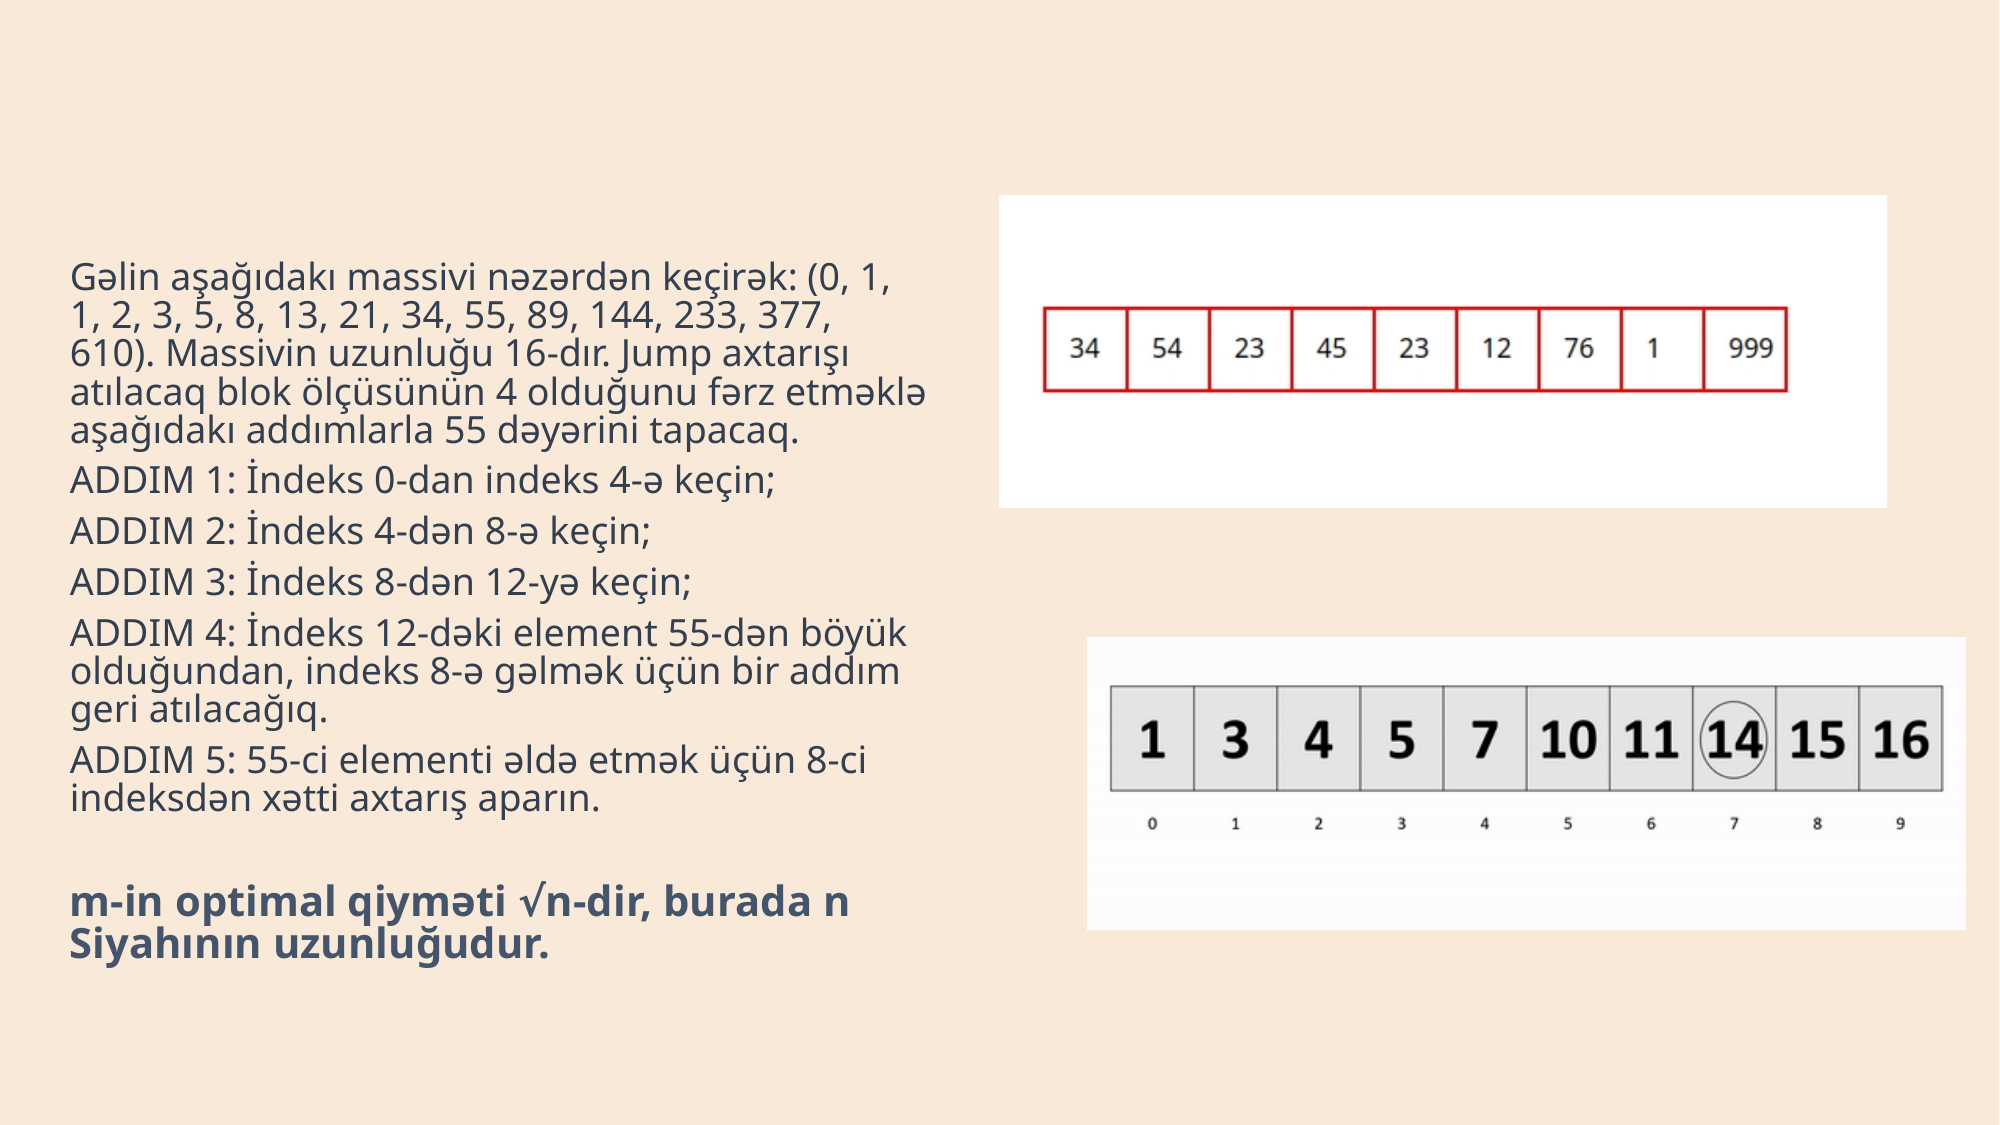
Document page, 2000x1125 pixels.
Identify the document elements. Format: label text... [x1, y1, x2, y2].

list Gəlin aşağıdakı massivi nəzərdən keçirək: (0, 1, 1, 2, 3, 5, 8, 13, 21, 34, 55, 89, 144, 233, 377, 610). Massivin uzunluğu 16-dır. Jump axtarışı atılacaq blok ölçüsünün 4 olduğunu fərz etməklə aşağıdakı addımlarla 55 dəyərini tapacaq. ADDIM 1: İndeks 0-dan indeks 4-ə keçin; ADDIM 2: İndeks 4-dən 8-ə keçin; ADDIM 3: İndeks 8-dən 12-yə keçin; ADDIM 4: İndeks 12-dəki element 55-dən böyük olduğundan, indeks 8-ə gəlmək üçün bir addım geri atılacağıq. ADDIM 5: 55-ci elementi əldə etmək üçün 8-ci indeksdən xətti axtarış aparın. m-in optimal qiyməti √n-dir, burada n Siyahının uzunluğudur. [49, 249, 950, 1125]
picture [1086, 637, 1966, 930]
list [999, 194, 1887, 508]
